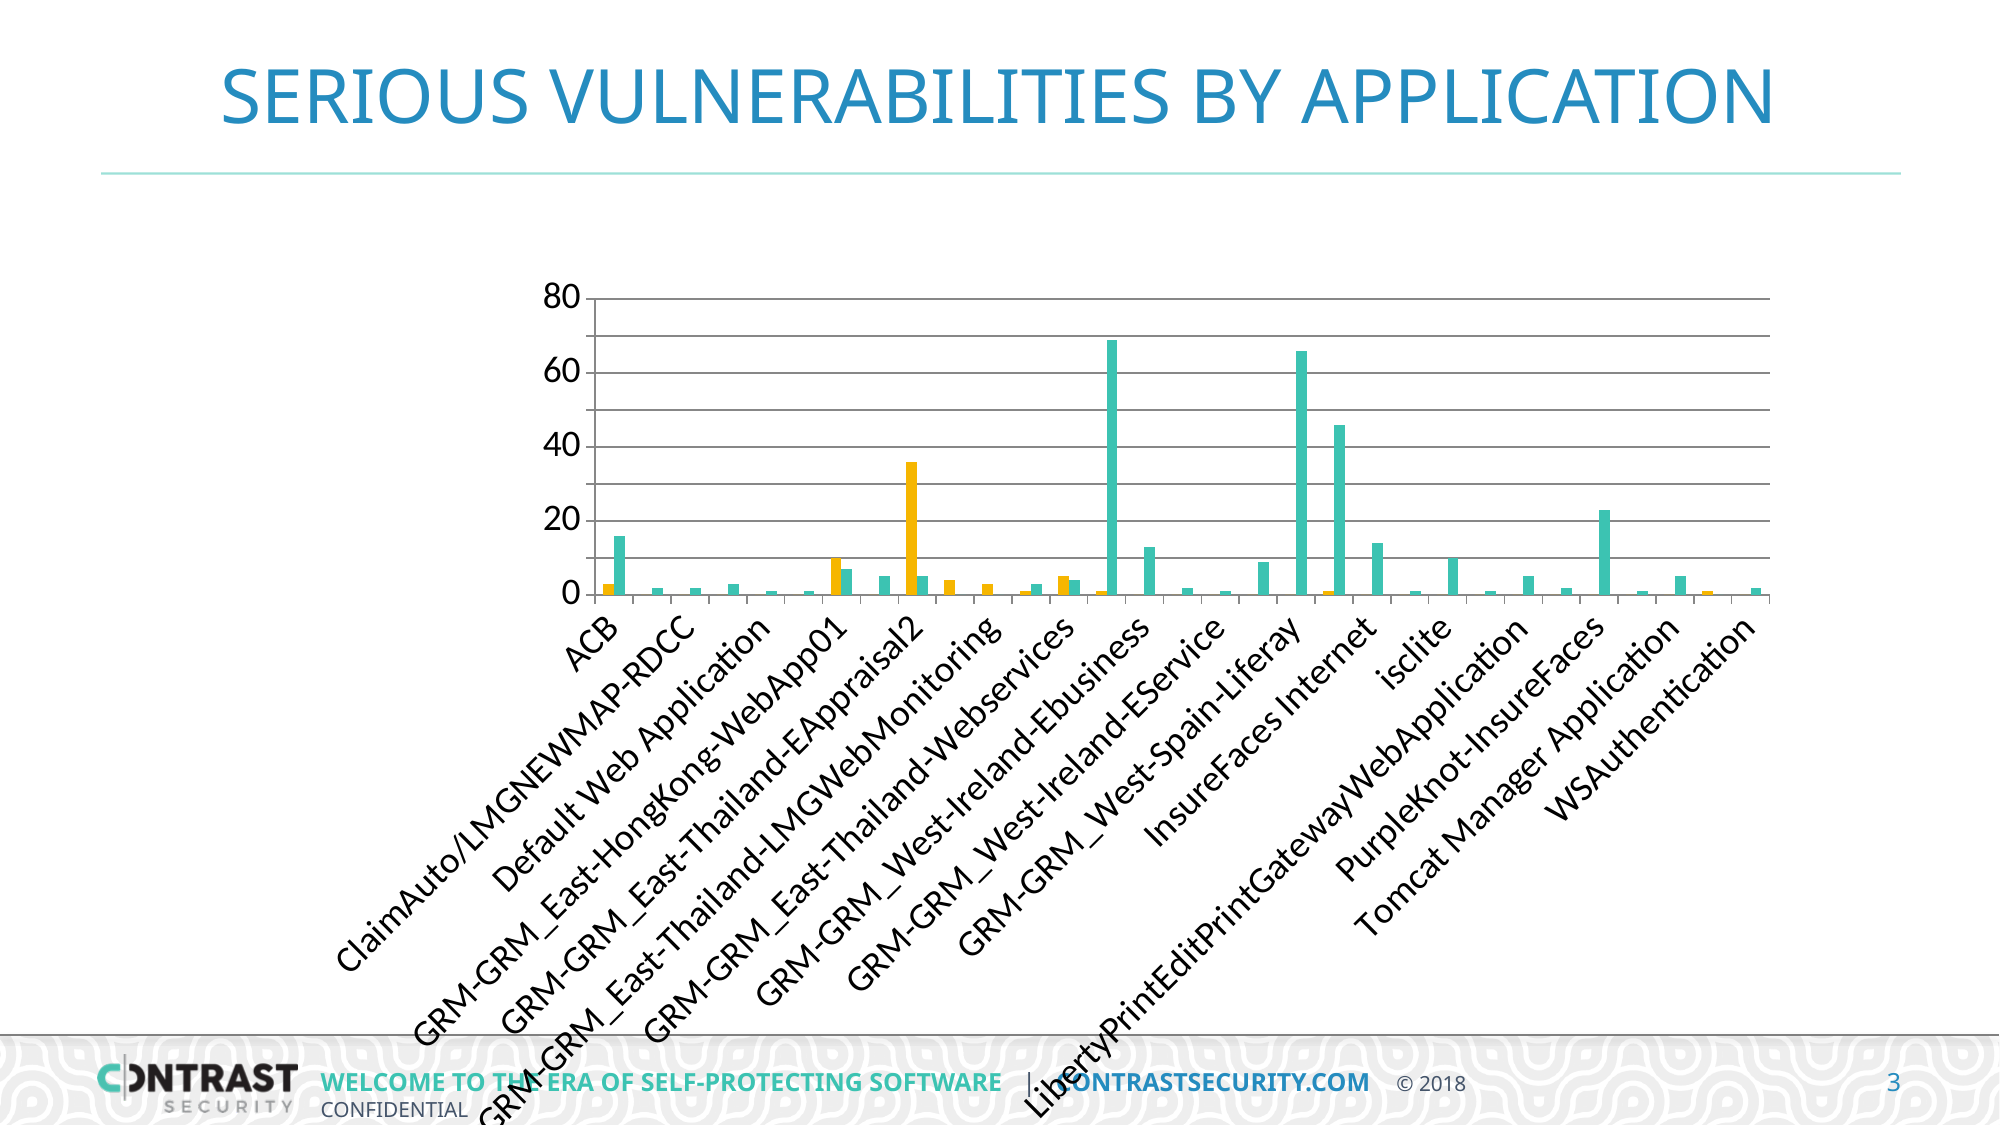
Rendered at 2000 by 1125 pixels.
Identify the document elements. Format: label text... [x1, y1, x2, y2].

chart [299, 262, 1801, 1125]
title SERIOUS VULNERABILITIES BY APPLICATION [99, 0, 1900, 188]
picture [1801, 1036, 2000, 1125]
picture [0, 1036, 299, 1125]
